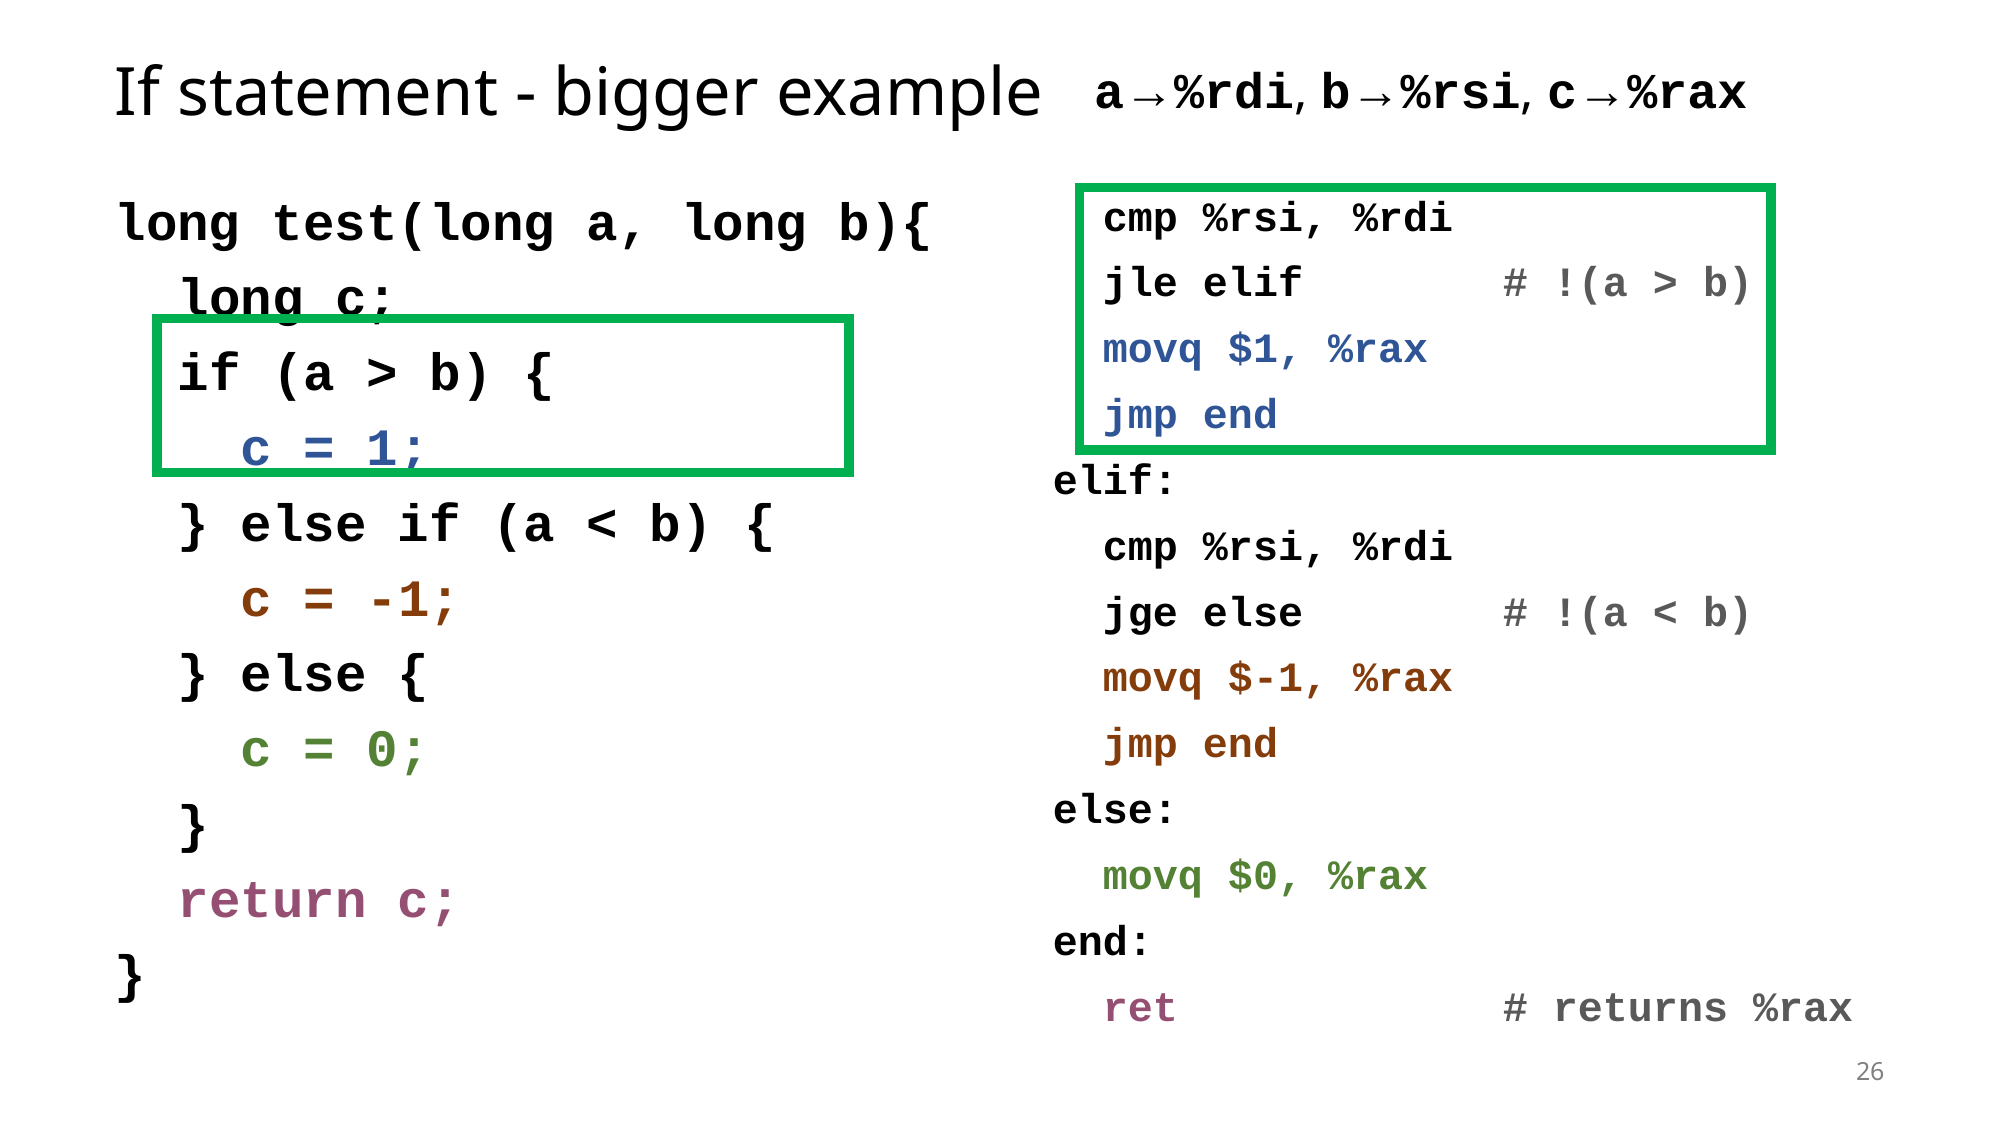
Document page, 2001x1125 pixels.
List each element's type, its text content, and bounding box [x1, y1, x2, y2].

text_box a→%rdi, b→%rsi, c→%rax [1079, 51, 1859, 127]
text_box [1078, 186, 1772, 451]
slide_number 26 [1749, 1074, 1900, 1103]
list long test(long a, long b){ long c; if (a > b) { c = 1; } else if (a < b) { c = -1; } else { c = 0; } return c; } [99, 187, 979, 1013]
list cmp %rsi, %rdi jle elif # !(a > b) movq $1, %rax jmp end elif: cmp %rsi, %rdi jge else # !(a < b) movq $-1, %rax jmp end else: movq $0, %rax end: ret # returns %rax [1037, 187, 1901, 1074]
text_box [156, 318, 850, 474]
title If statement - bigger example [99, 37, 1900, 150]
